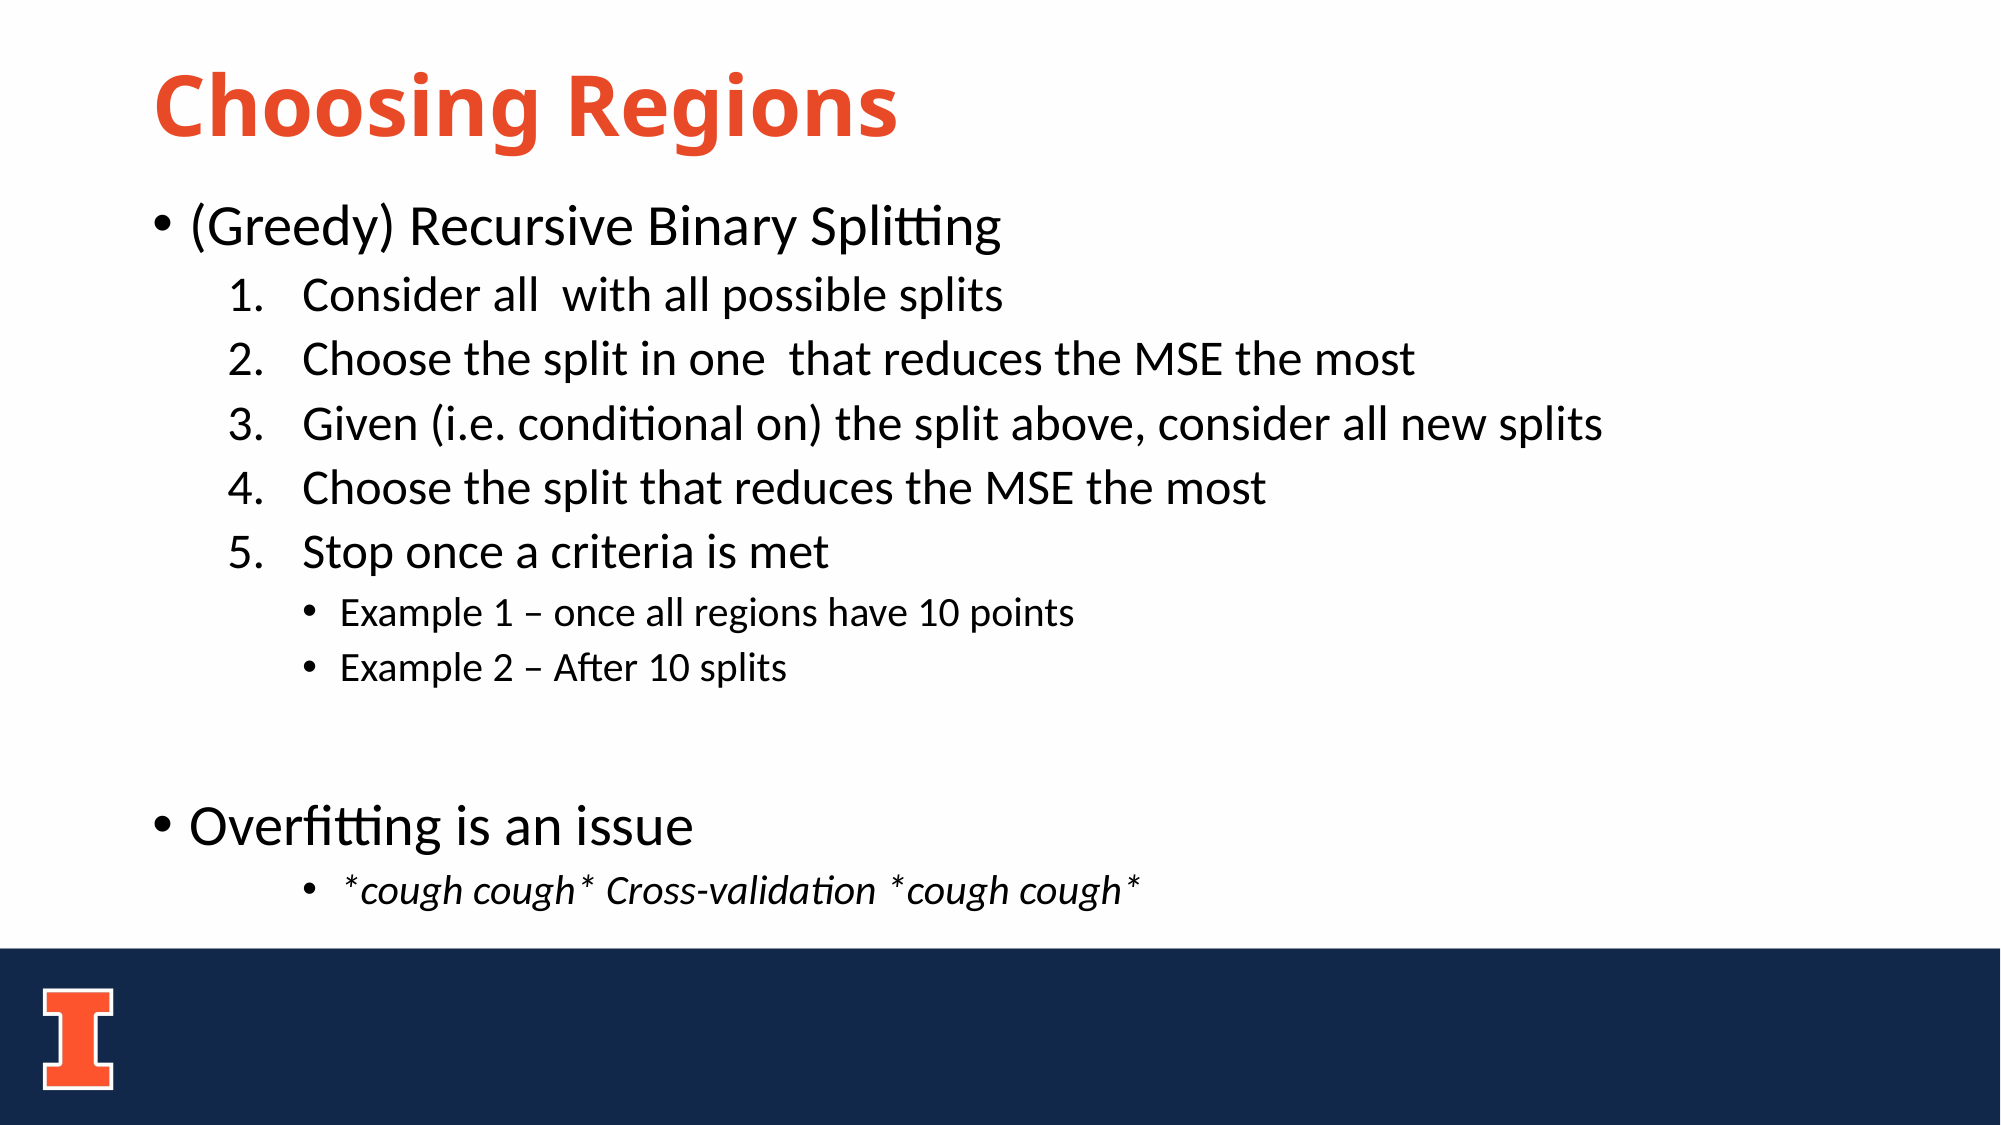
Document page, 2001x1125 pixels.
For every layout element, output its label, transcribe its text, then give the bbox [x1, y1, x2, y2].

picture [0, 0, 2001, 1125]
title Choosing Regions [137, 56, 1863, 163]
